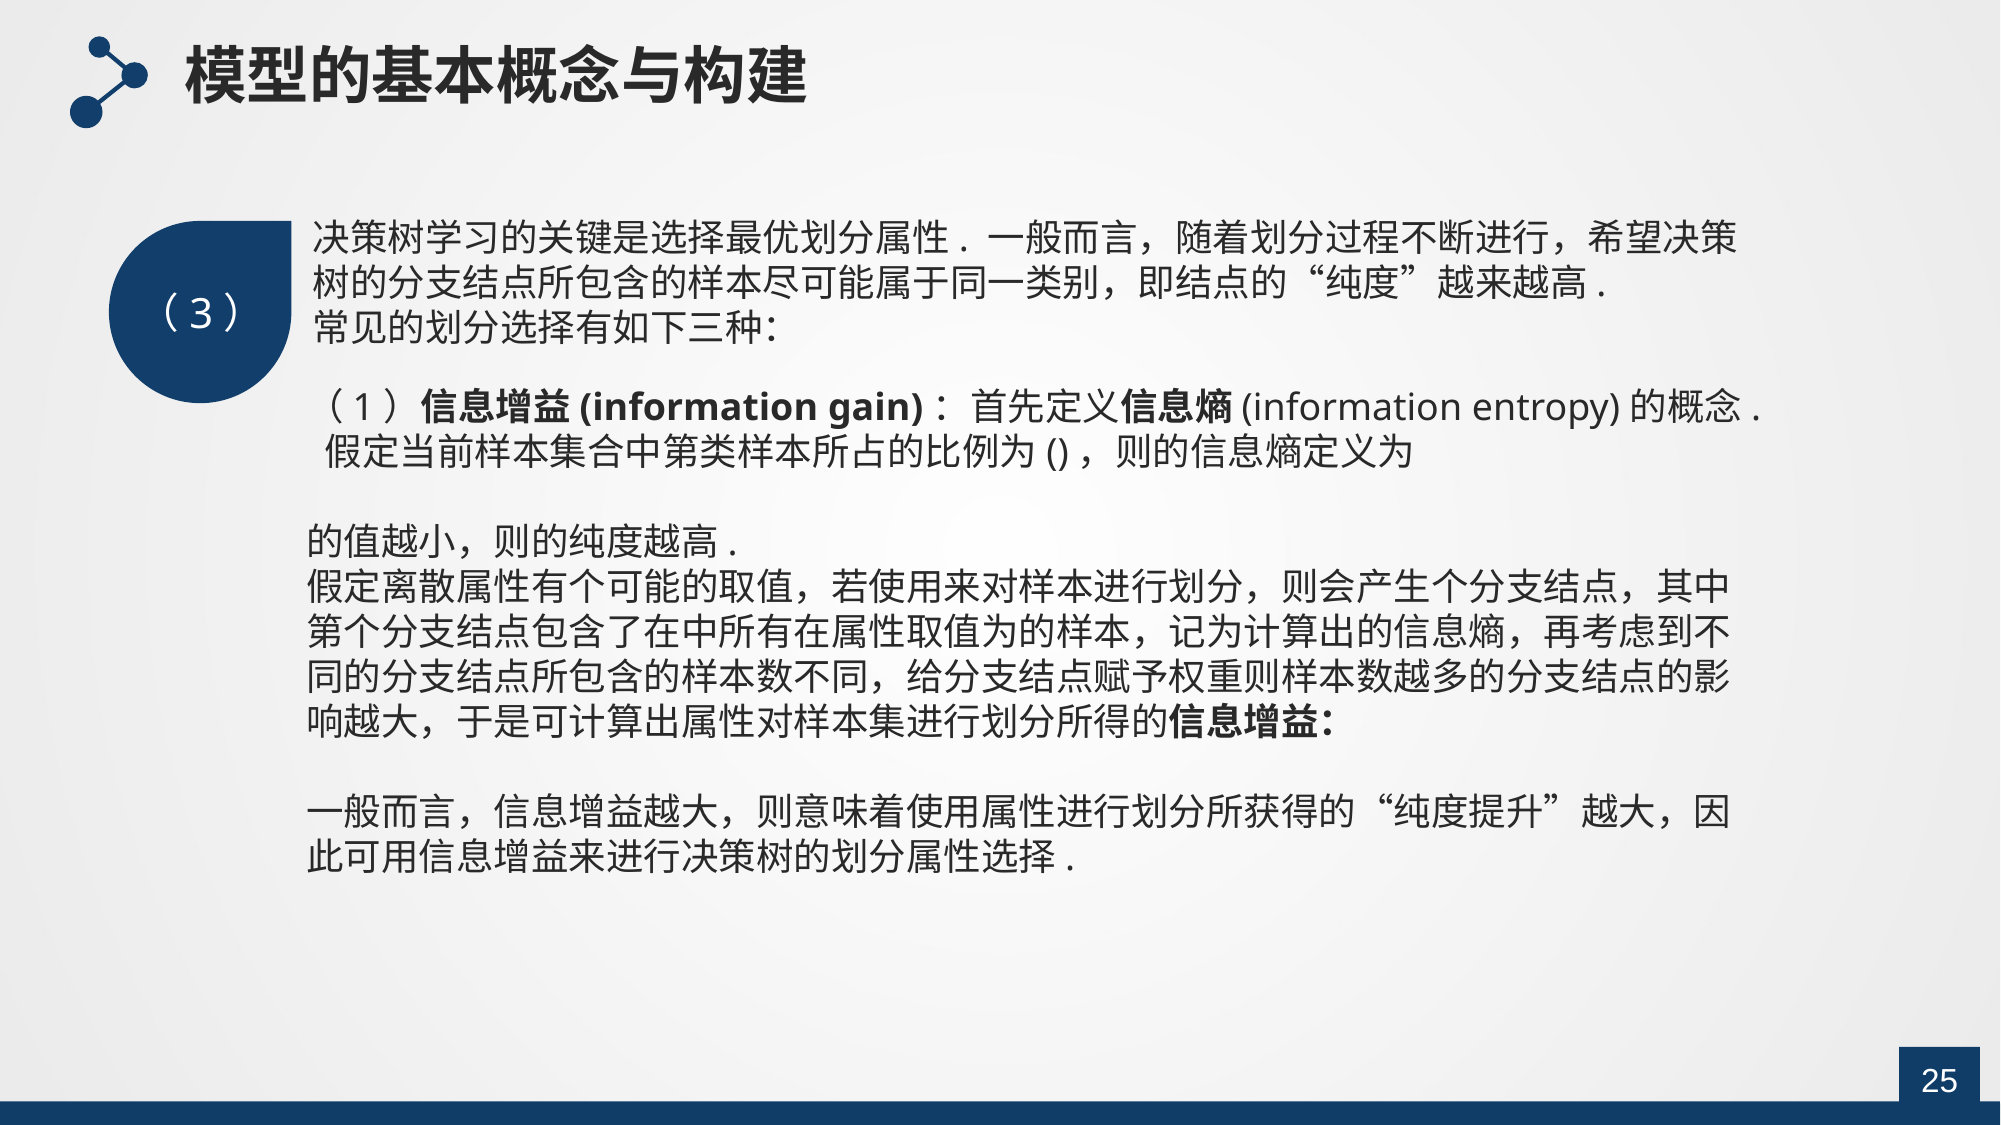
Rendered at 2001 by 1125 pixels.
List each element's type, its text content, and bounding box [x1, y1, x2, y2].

picture [0, 0, 2001, 1125]
text_box （3） [111, 279, 292, 344]
text_box 模型的基本概念与构建 [169, 29, 825, 119]
text_box [114, 344, 286, 404]
text_box [69, 36, 148, 129]
text_box 决策树学习的关键是选择最优划分属性. 一般而言，随着划分过程不断进行，希望决策树的分支结点所包含的样本尽可能属于同一类别，即结点的“纯度”越来越高. 常见的划分选择有如下三种： [297, 206, 1776, 356]
text_box [115, 220, 292, 279]
